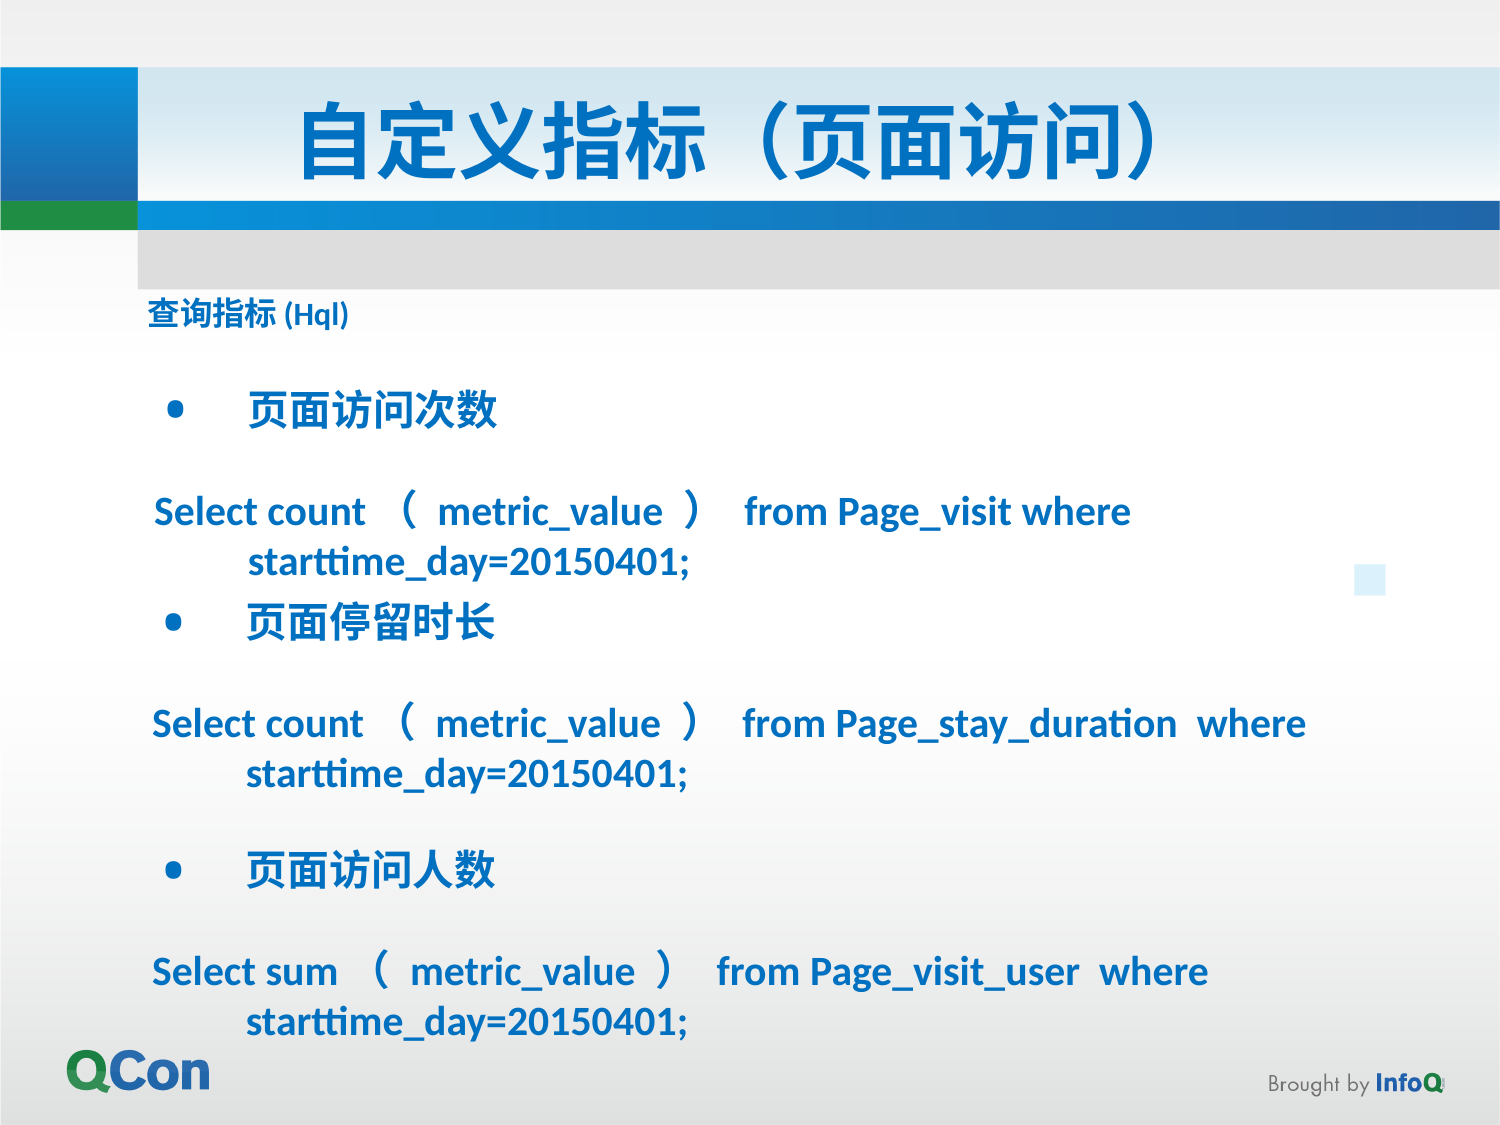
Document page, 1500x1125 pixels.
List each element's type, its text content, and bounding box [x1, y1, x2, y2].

text_box 查询指标(Hql) [102, 268, 367, 357]
text_box 页面访问次数 Select count（ metric_value ） from Page_visit where starttime_day=20150401; [102, 427, 1500, 640]
text_box 页面停留时长 Select count（ metric_value ） from Page_stay_duration where starttime_day=20150401; [99, 639, 1447, 852]
picture [0, 0, 1500, 1125]
title 自定义指标（页面访问） [75, 45, 1425, 233]
text_box 页面访问人数 Select sum（ metric_value ） from Page_visit_user where starttime_day=20150401; [99, 887, 1447, 1100]
